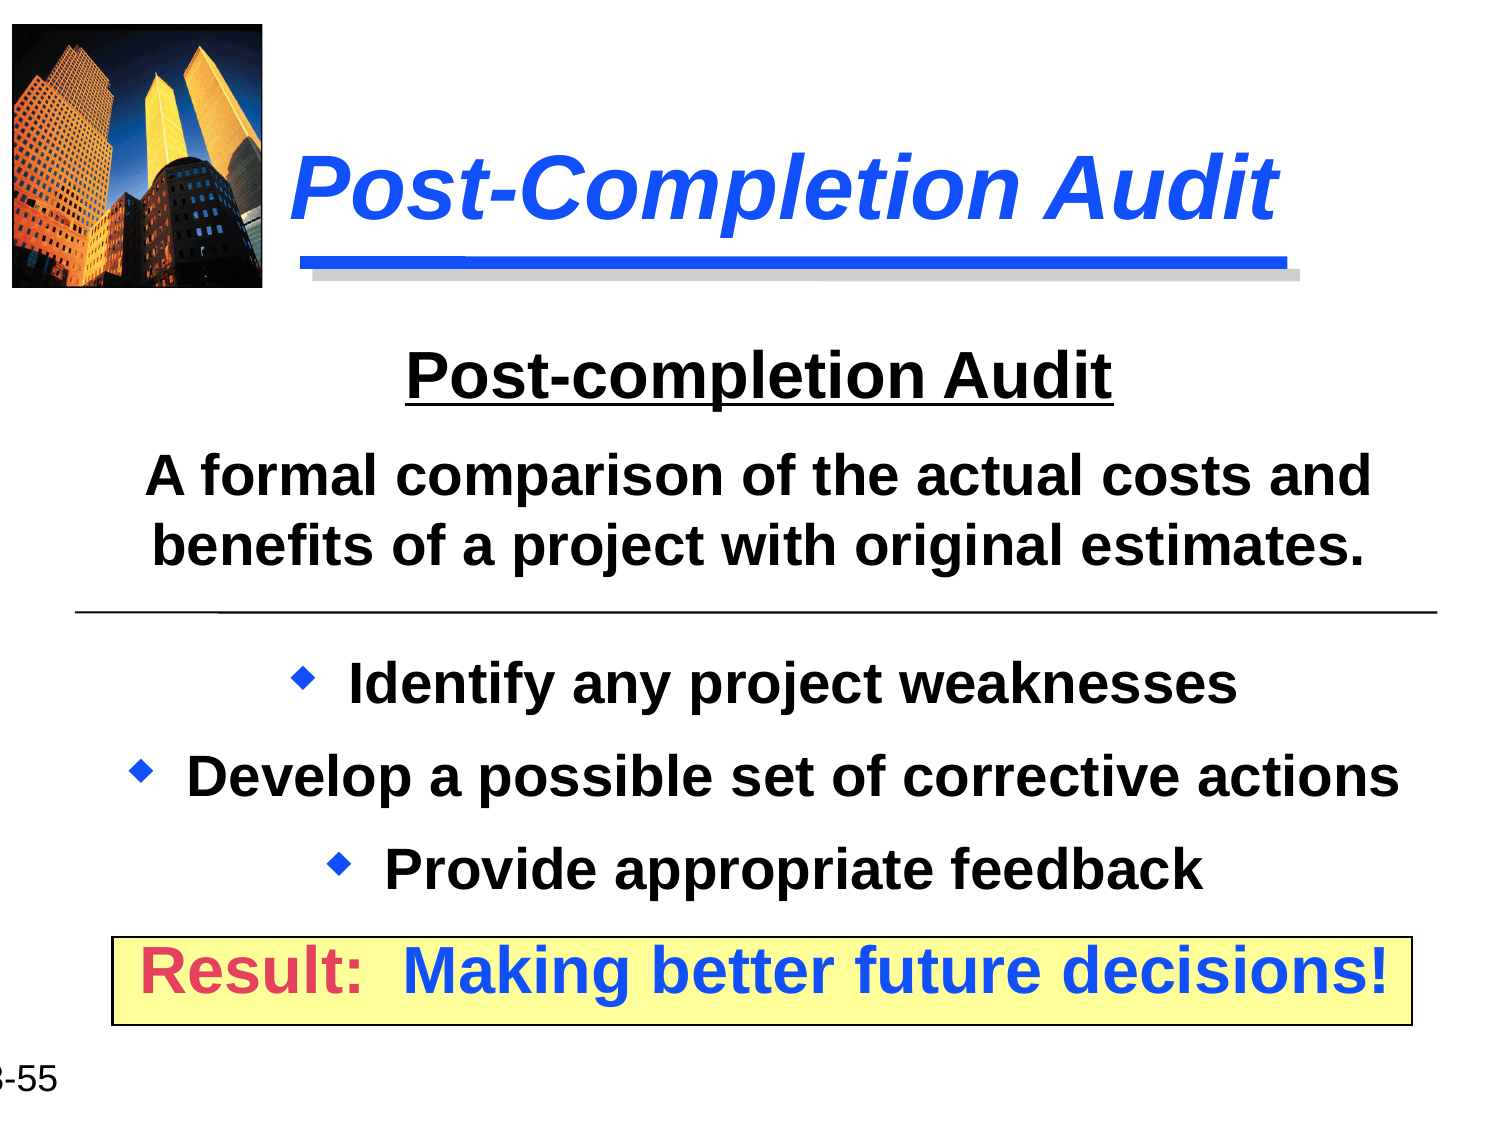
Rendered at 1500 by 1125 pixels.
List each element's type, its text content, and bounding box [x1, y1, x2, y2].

list Identify any project weaknesses Develop a possible set of corrective actions Provide appropriate feedback Result: Making better future decisions! [74, 636, 1438, 1076]
list Post-completion Audit A formal comparison of the actual costs and benefits of a project with original estimates. [74, 324, 1426, 626]
title Post-Completion Audit [275, 78, 1388, 288]
picture [12, 24, 263, 288]
